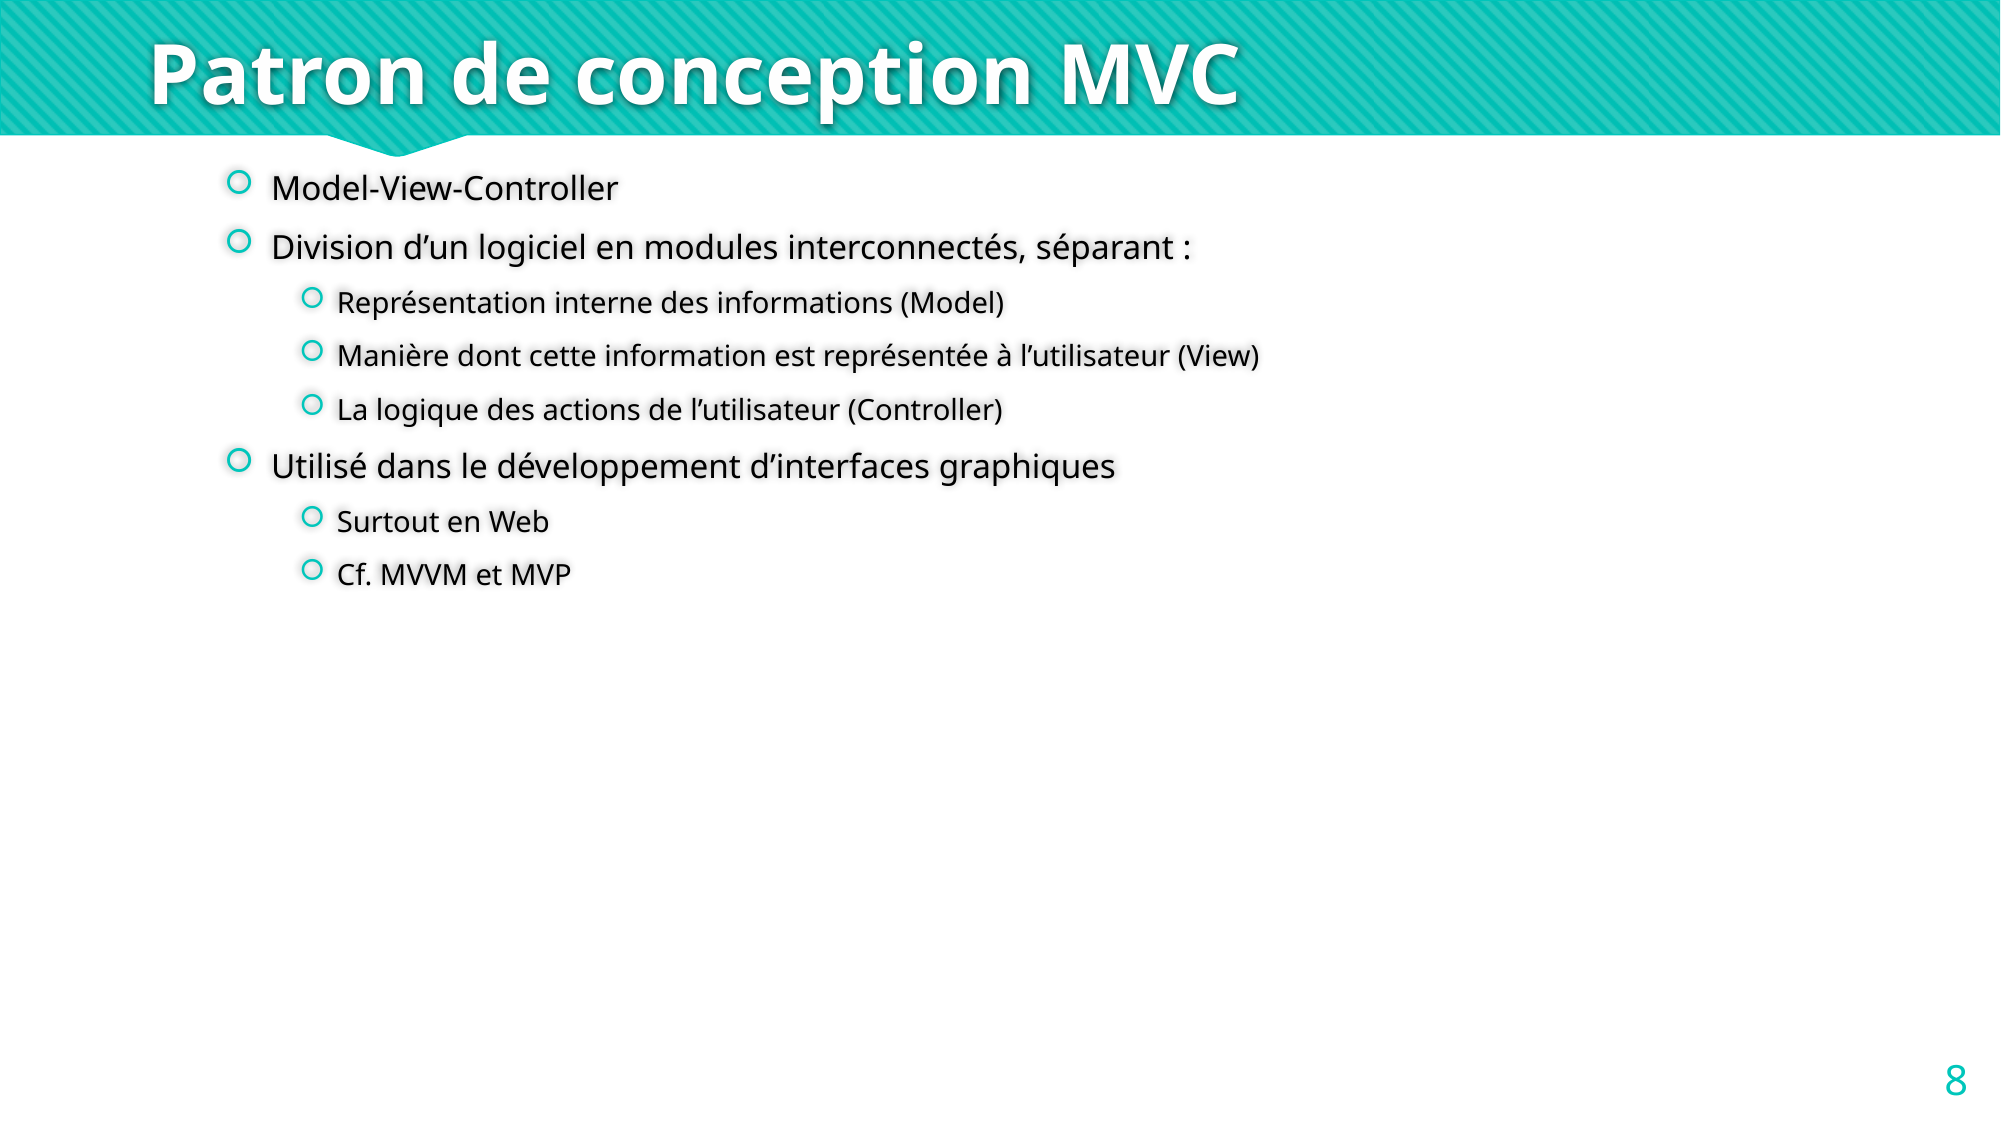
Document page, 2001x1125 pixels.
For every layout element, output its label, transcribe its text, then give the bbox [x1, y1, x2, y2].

list Model-View-Controller Division d’un logiciel en modules interconnectés, séparant : Représentation interne des informations (Model) Manière dont cette information est représentée à l’utilisateur (View) La logique des actions de l’utilisateur (Controller) Utilisé dans le développement d’interfaces graphiques Surtout en Web Cf. MVVM et MVP [134, 159, 1866, 1113]
slide_number 8 [1809, 1031, 1984, 1113]
title Patron de conception MVC [132, 0, 1868, 130]
